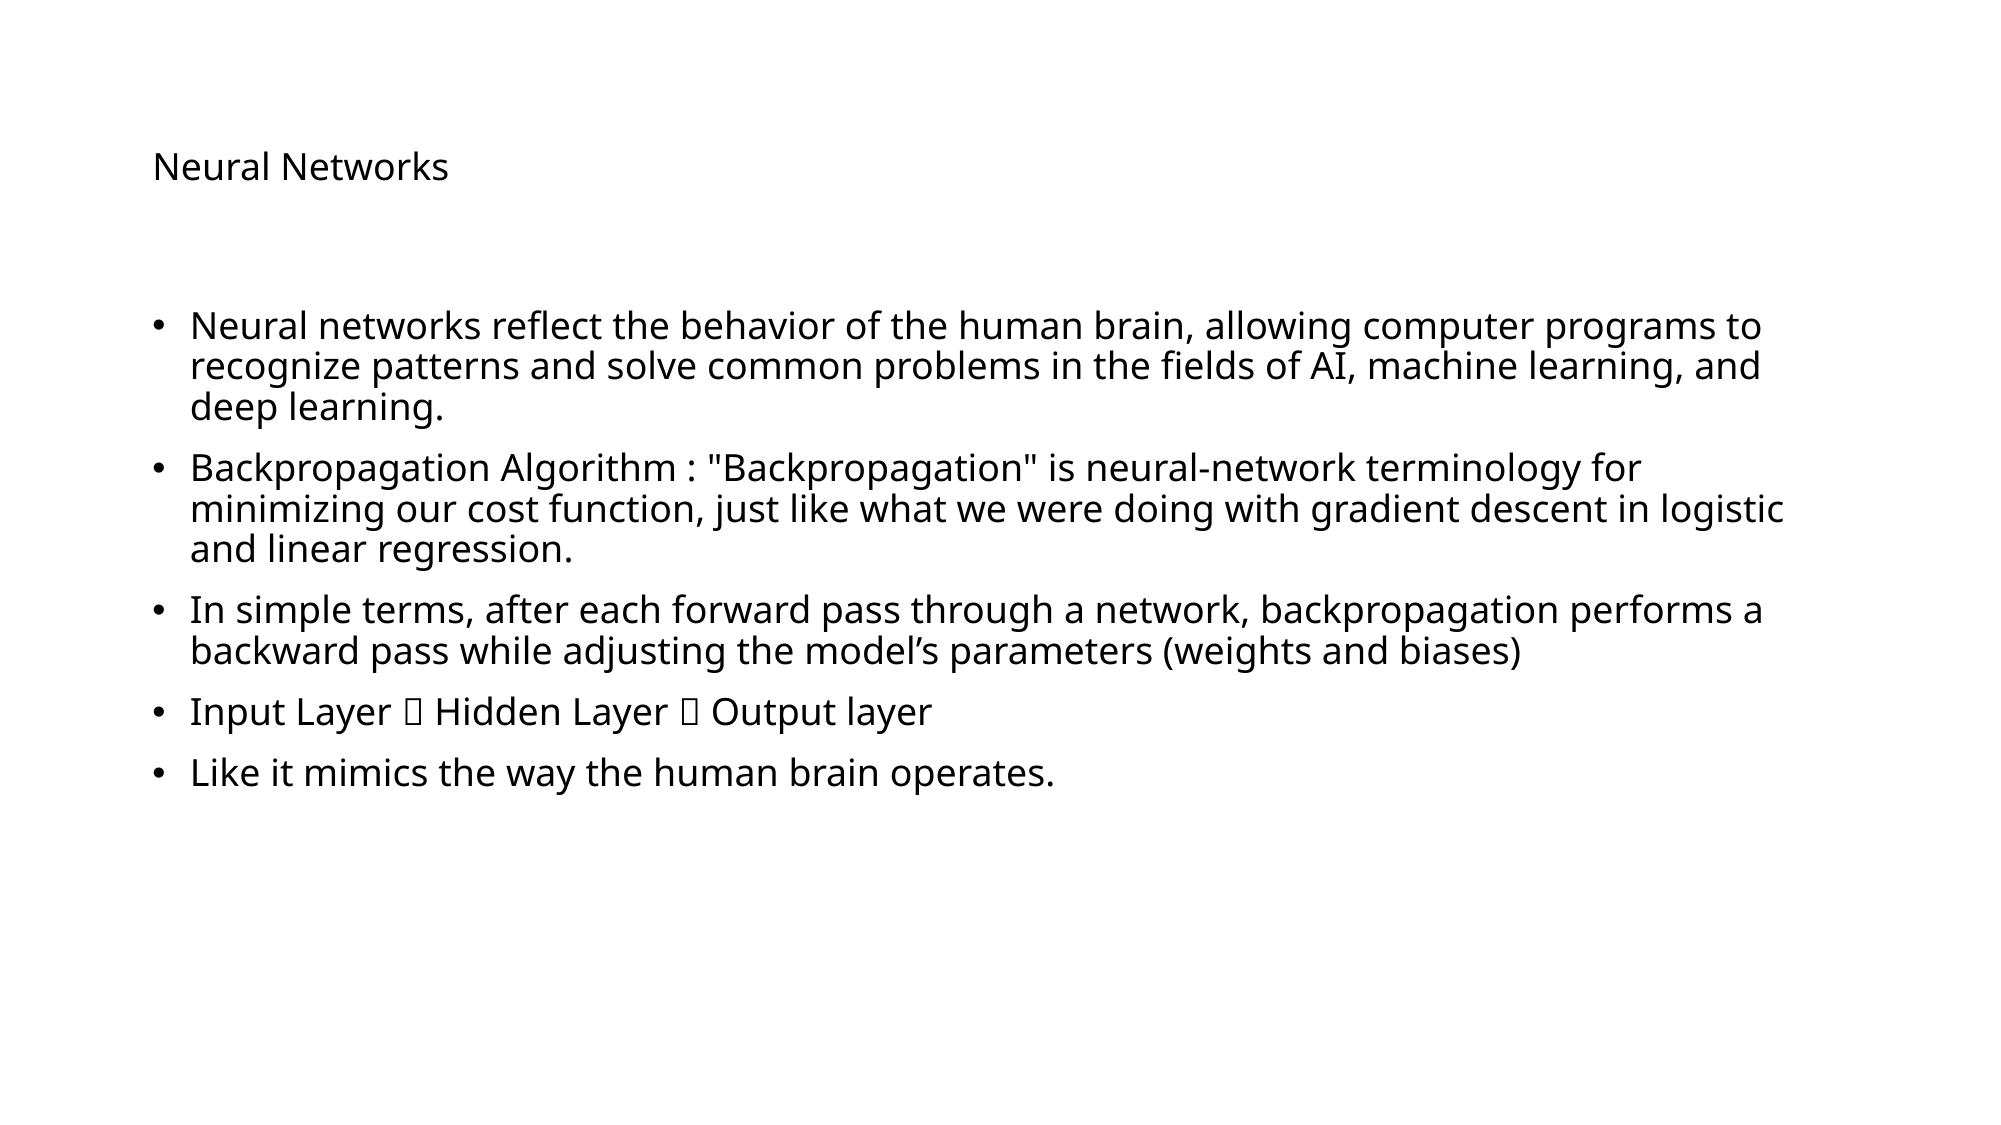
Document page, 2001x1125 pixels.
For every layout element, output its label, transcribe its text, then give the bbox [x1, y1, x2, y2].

list Neural networks reflect the behavior of the human brain, allowing computer programs to recognize patterns and solve common problems in the fields of AI, machine learning, and deep learning. Backpropagation Algorithm : "Backpropagation" is neural-network terminology for minimizing our cost function, just like what we were doing with gradient descent in logistic and linear regression. In simple terms, after each forward pass through a network, backpropagation performs a backward pass while adjusting the model’s parameters (weights and biases) Input Layer  Hidden Layer  Output layer Like it mimics the way the human brain operates. [137, 299, 1863, 1014]
title Neural Networks [137, 59, 1863, 278]
